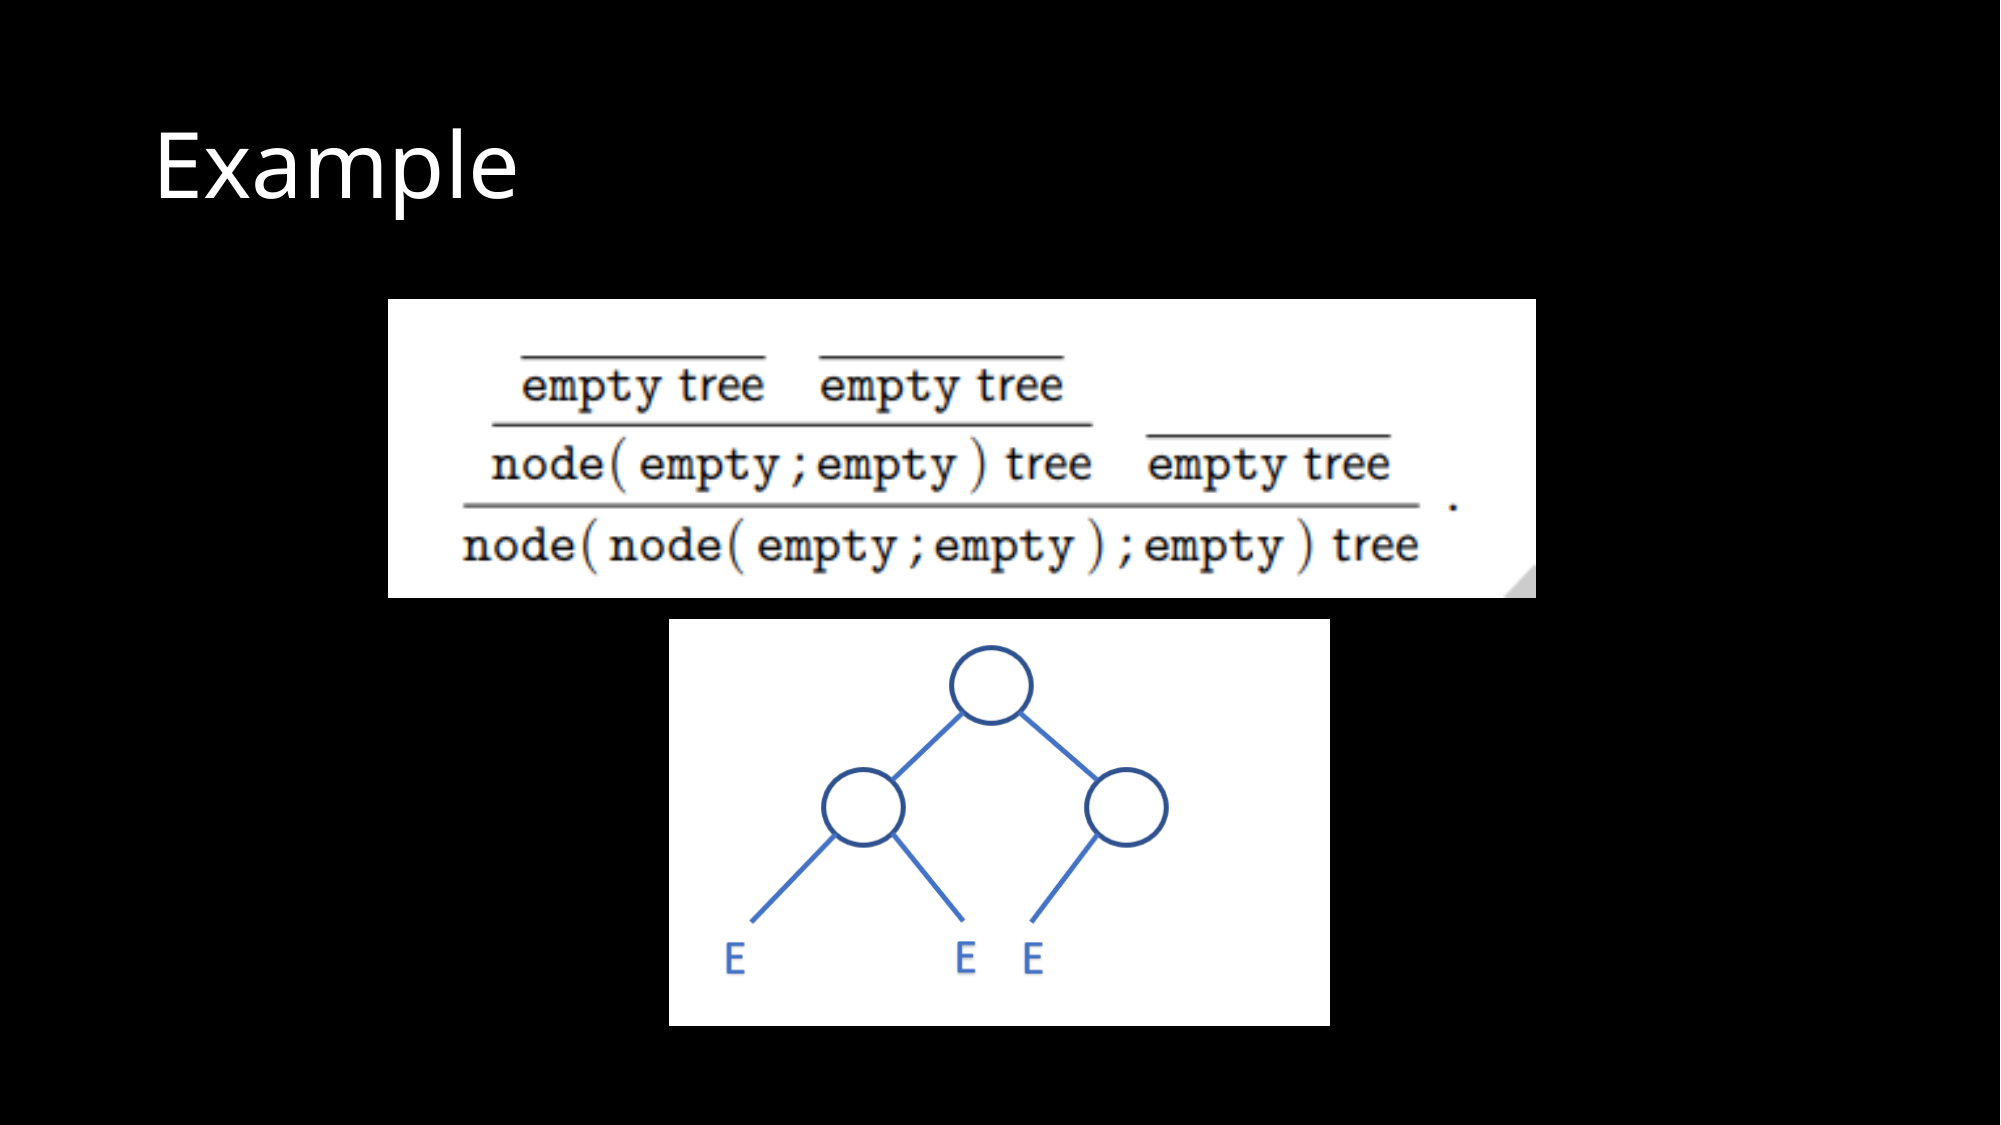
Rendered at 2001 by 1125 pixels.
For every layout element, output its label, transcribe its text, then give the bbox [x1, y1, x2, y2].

picture [388, 299, 1536, 598]
picture [669, 619, 1330, 1026]
title Example [137, 59, 1863, 278]
